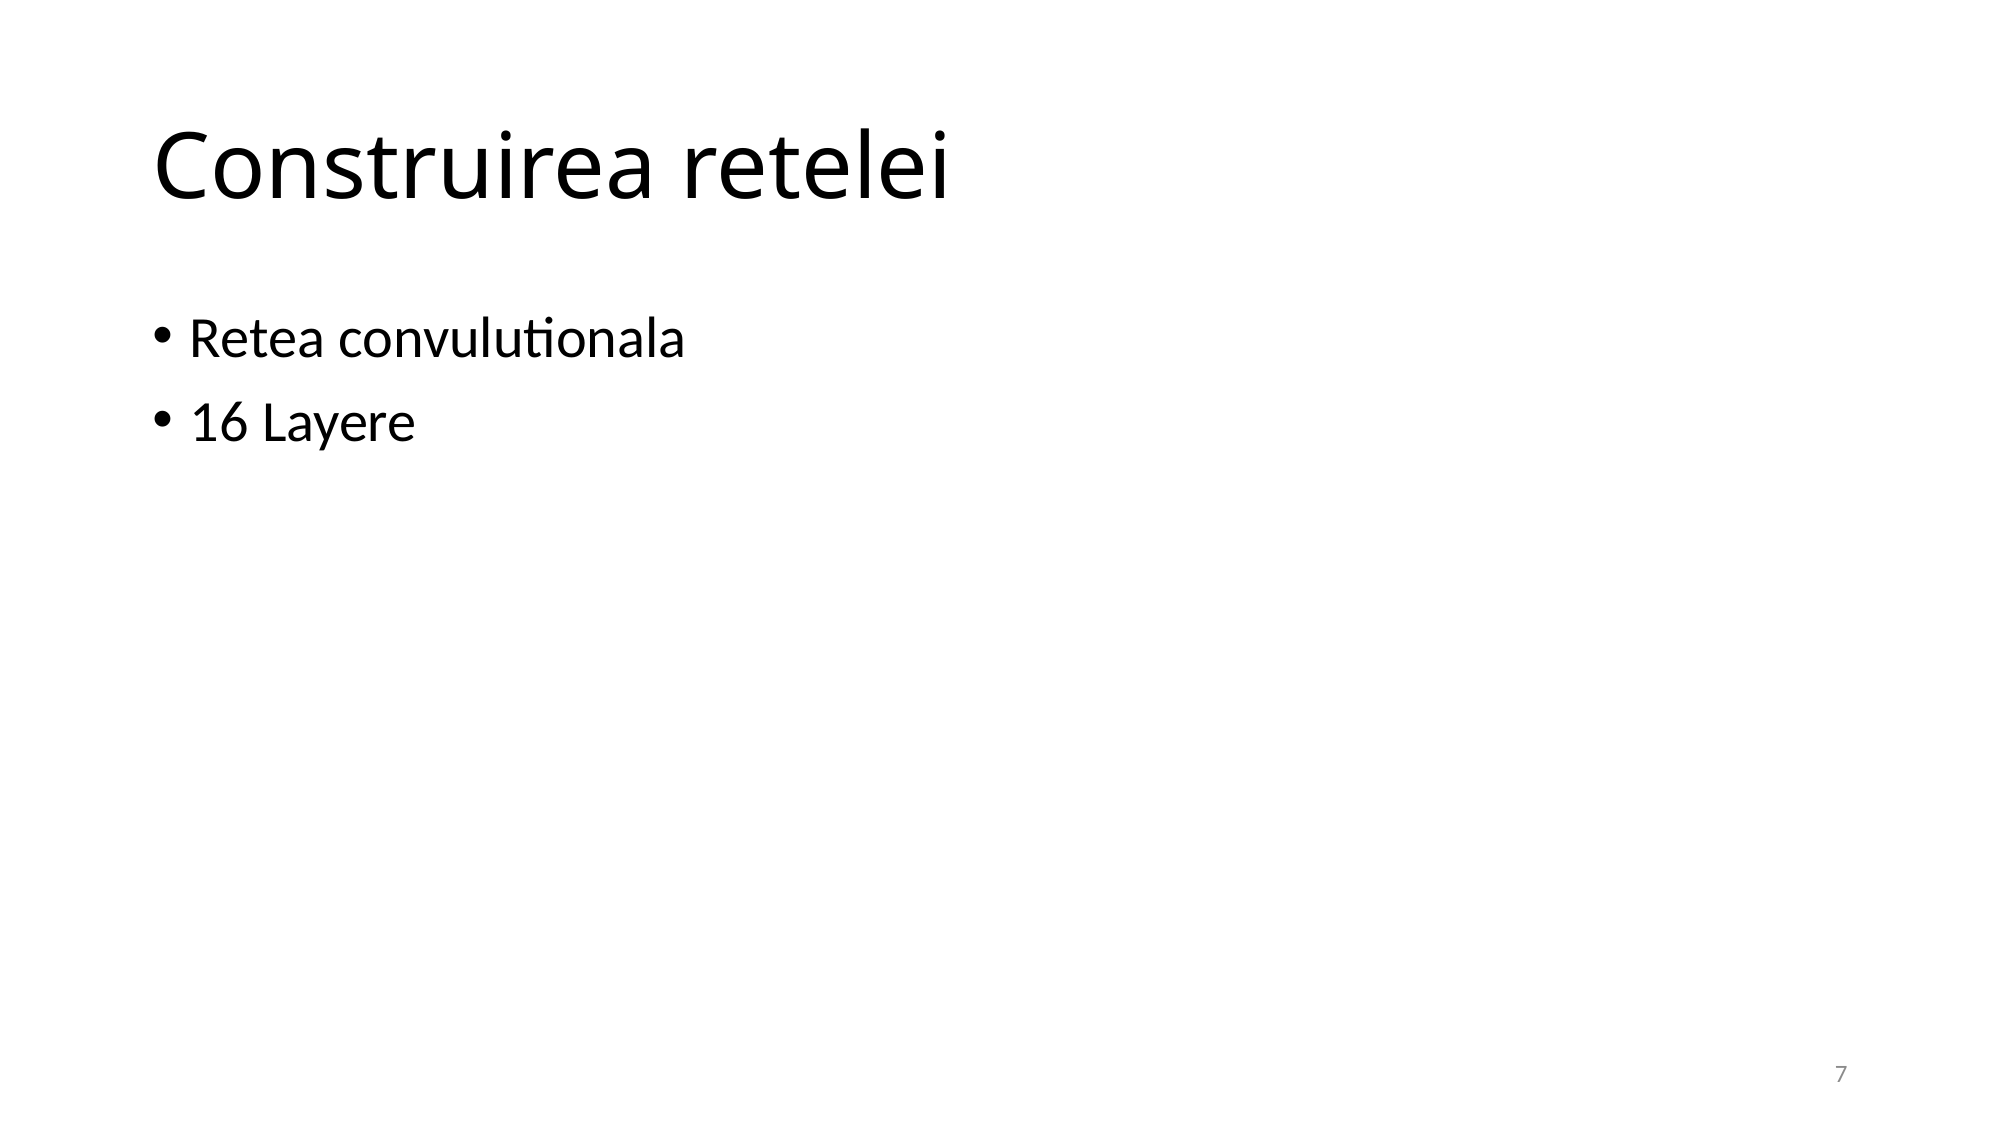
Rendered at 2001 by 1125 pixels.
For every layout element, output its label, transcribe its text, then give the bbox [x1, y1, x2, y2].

list Retea convulutionala 16 Layere [137, 299, 1863, 1014]
slide_number 7 [1412, 1042, 1863, 1103]
title Construirea retelei [137, 59, 1863, 278]
